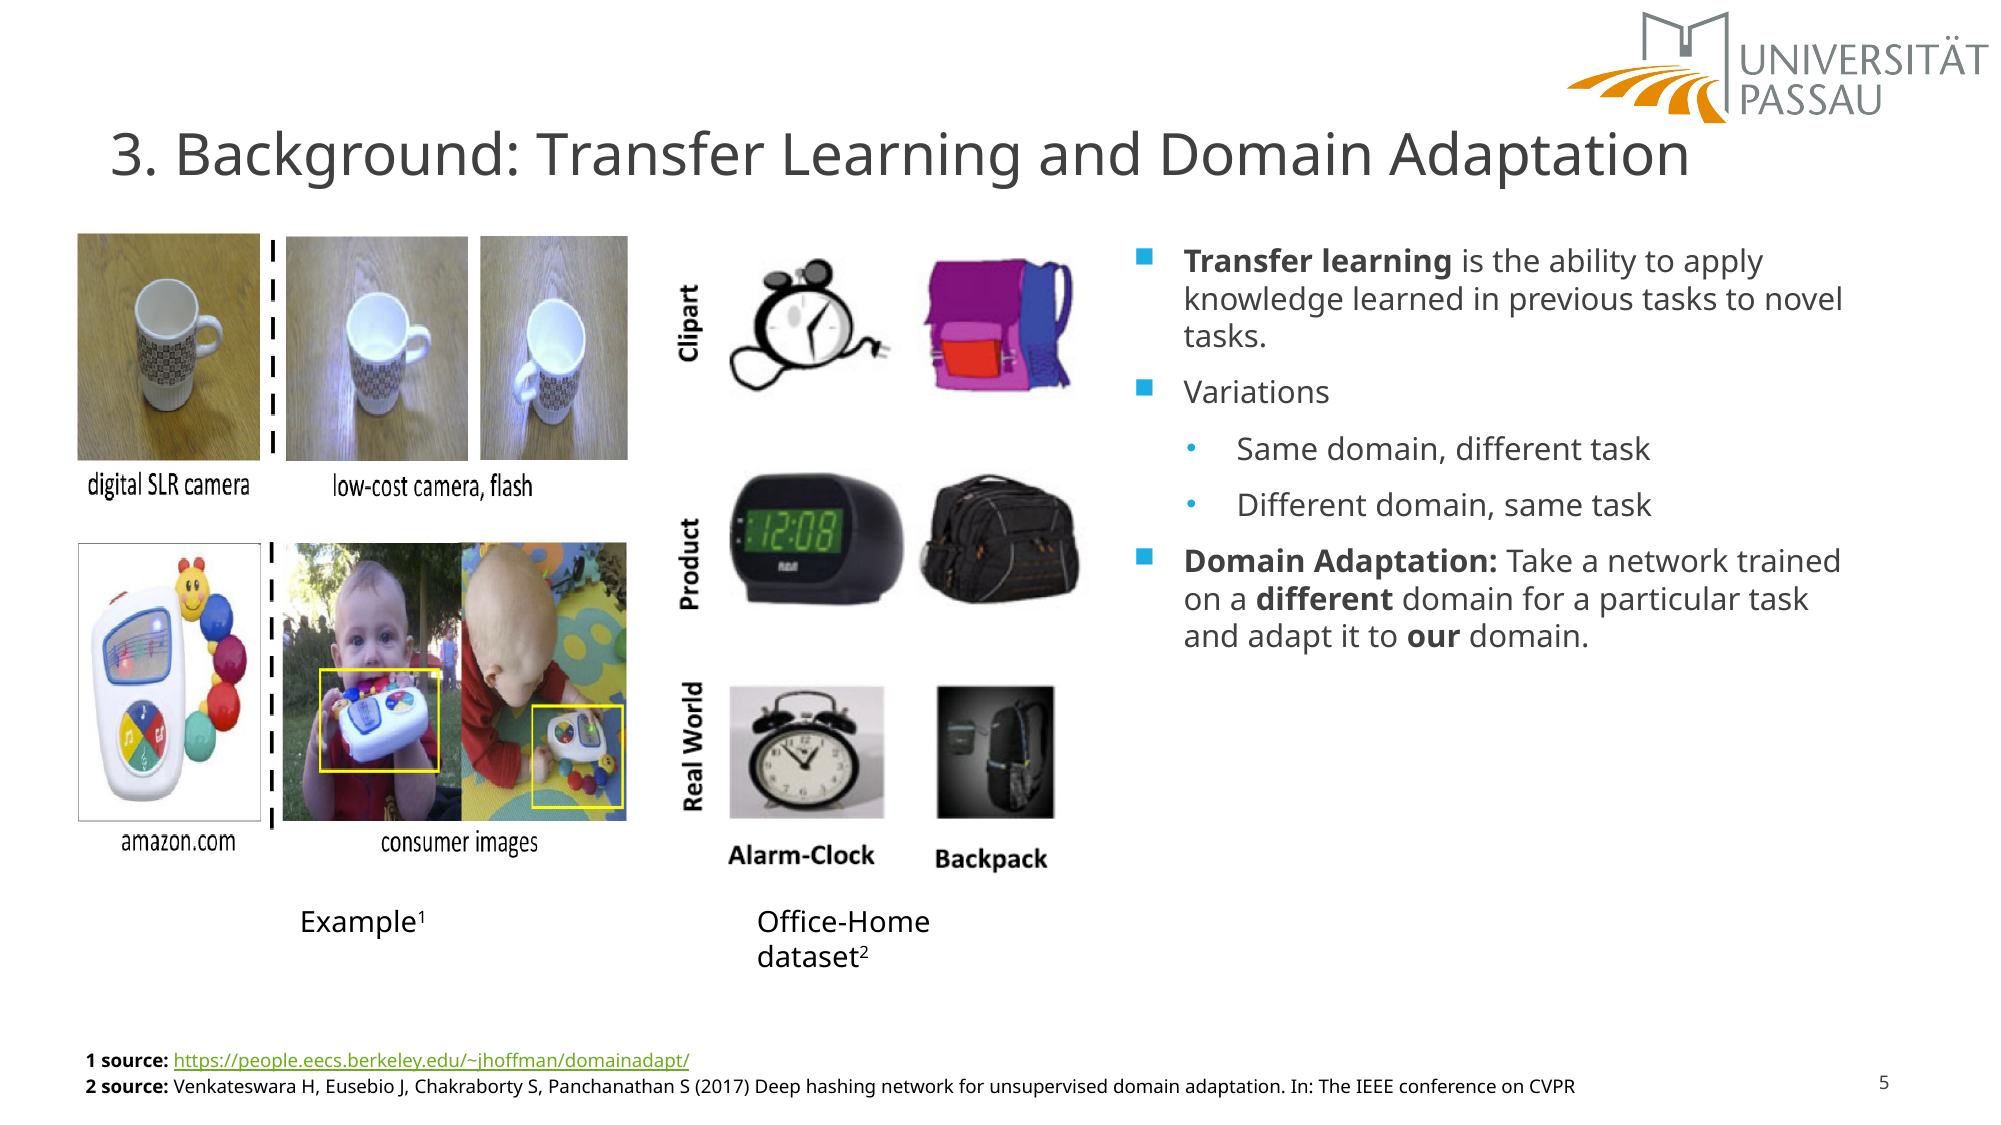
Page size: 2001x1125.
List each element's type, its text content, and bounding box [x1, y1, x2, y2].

text_box Example1 [285, 895, 448, 946]
picture [659, 243, 1092, 882]
text_box 1 source: https://people.eecs.berkeley.edu/~jhoffman/domainadapt/ 2 source: Venkateswara H, Eusebio J, Chakraborty S, Panchanathan S (2017) Deep hashing network for unsupervised domain adaptation. In: The IEEE conference on CVPR [70, 1041, 1851, 1105]
text_box Office-Home dataset2 [742, 895, 1046, 981]
slide_number 5 [1732, 1053, 1905, 1114]
text_box Transfer learning is the ability to apply knowledge learned in previous tasks to novel tasks. Variations Same domain, different task Different domain, same task Domain Adaptation: Take a network trained on a different domain for a particular task and adapt it to our domain. [1118, 234, 1877, 982]
picture [1566, 10, 1990, 124]
picture [70, 228, 634, 867]
title 3. Background: Transfer Learning and Domain Adaptation [95, 0, 1905, 195]
